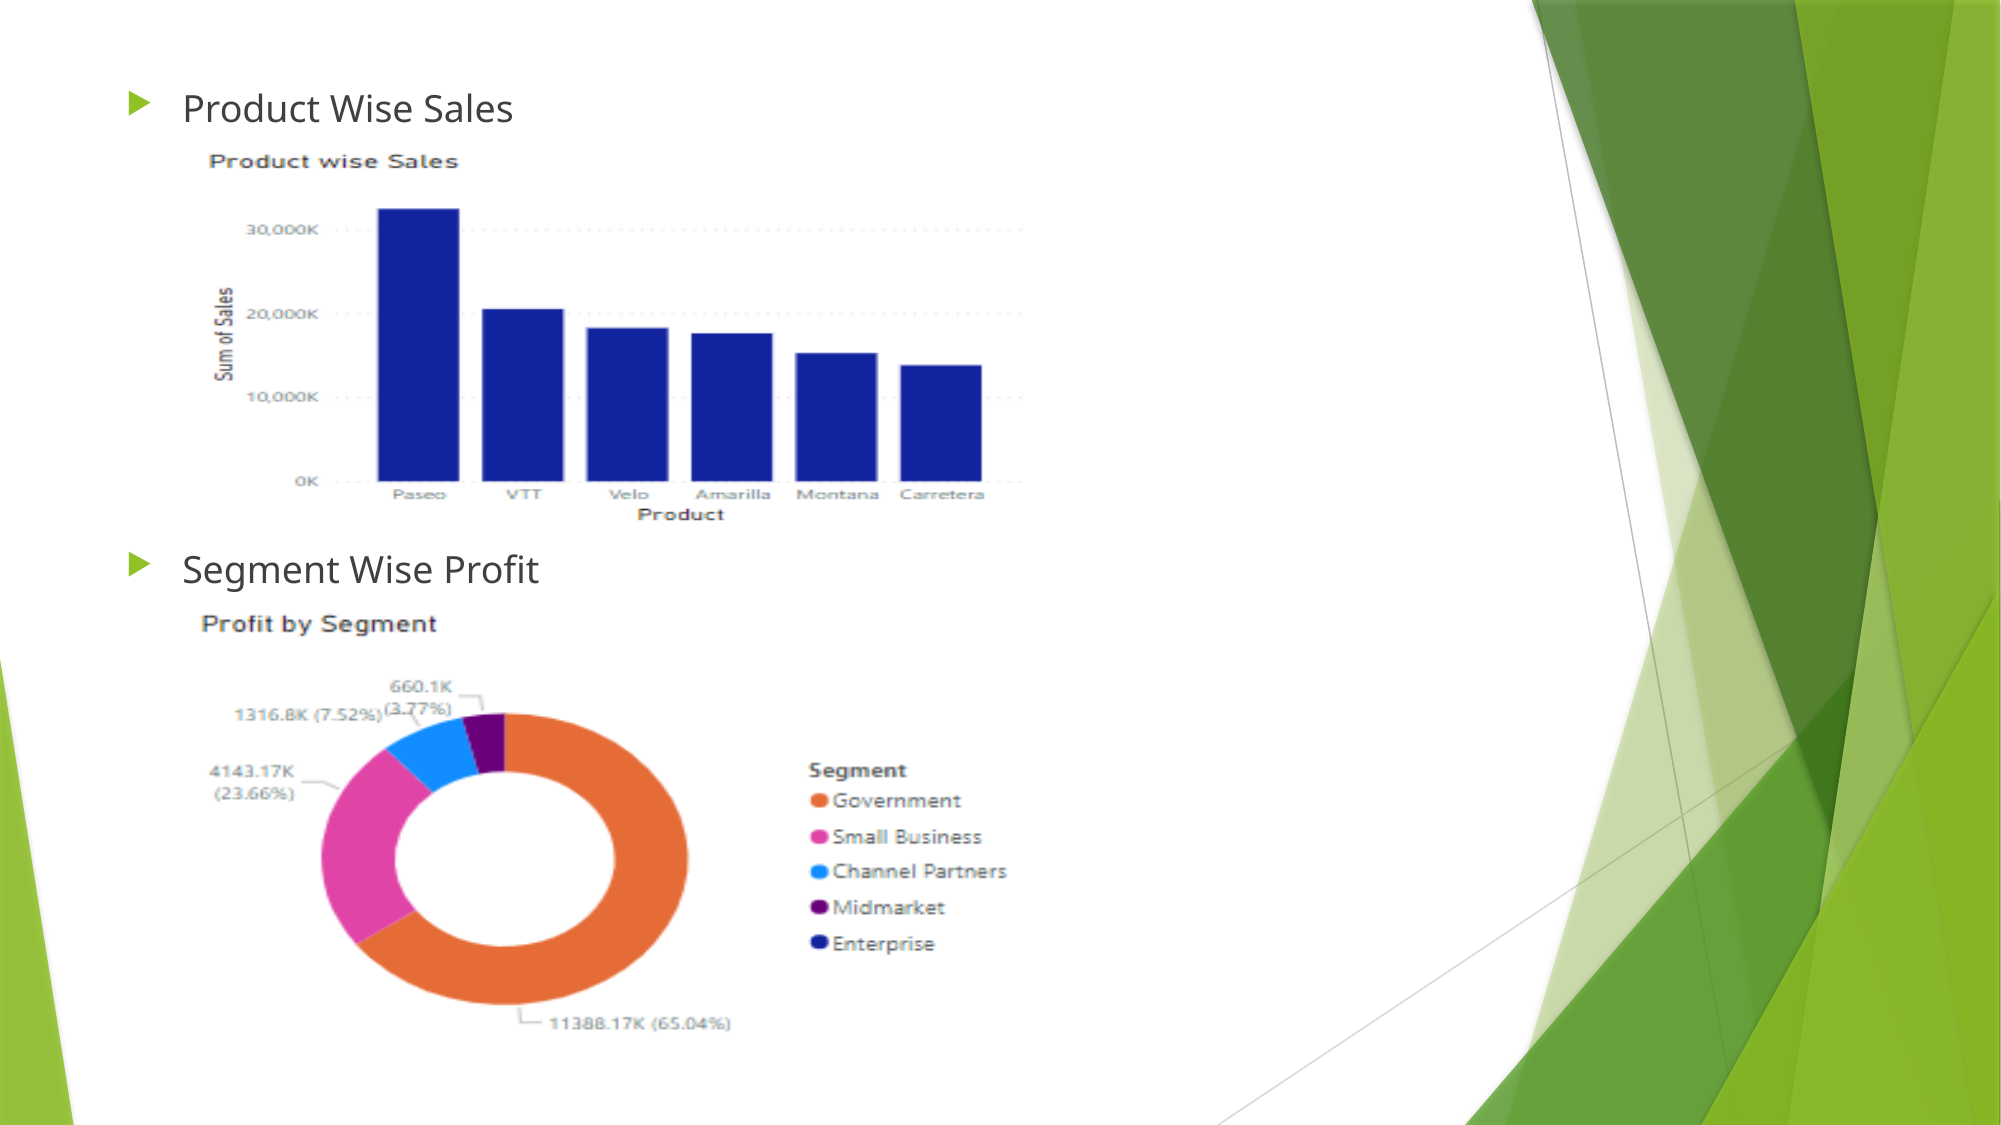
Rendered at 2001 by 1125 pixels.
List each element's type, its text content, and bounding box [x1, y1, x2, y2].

list Product Wise Sales Segment Wise Profit [111, 77, 1522, 992]
picture [175, 596, 1053, 1054]
picture [175, 139, 1053, 535]
